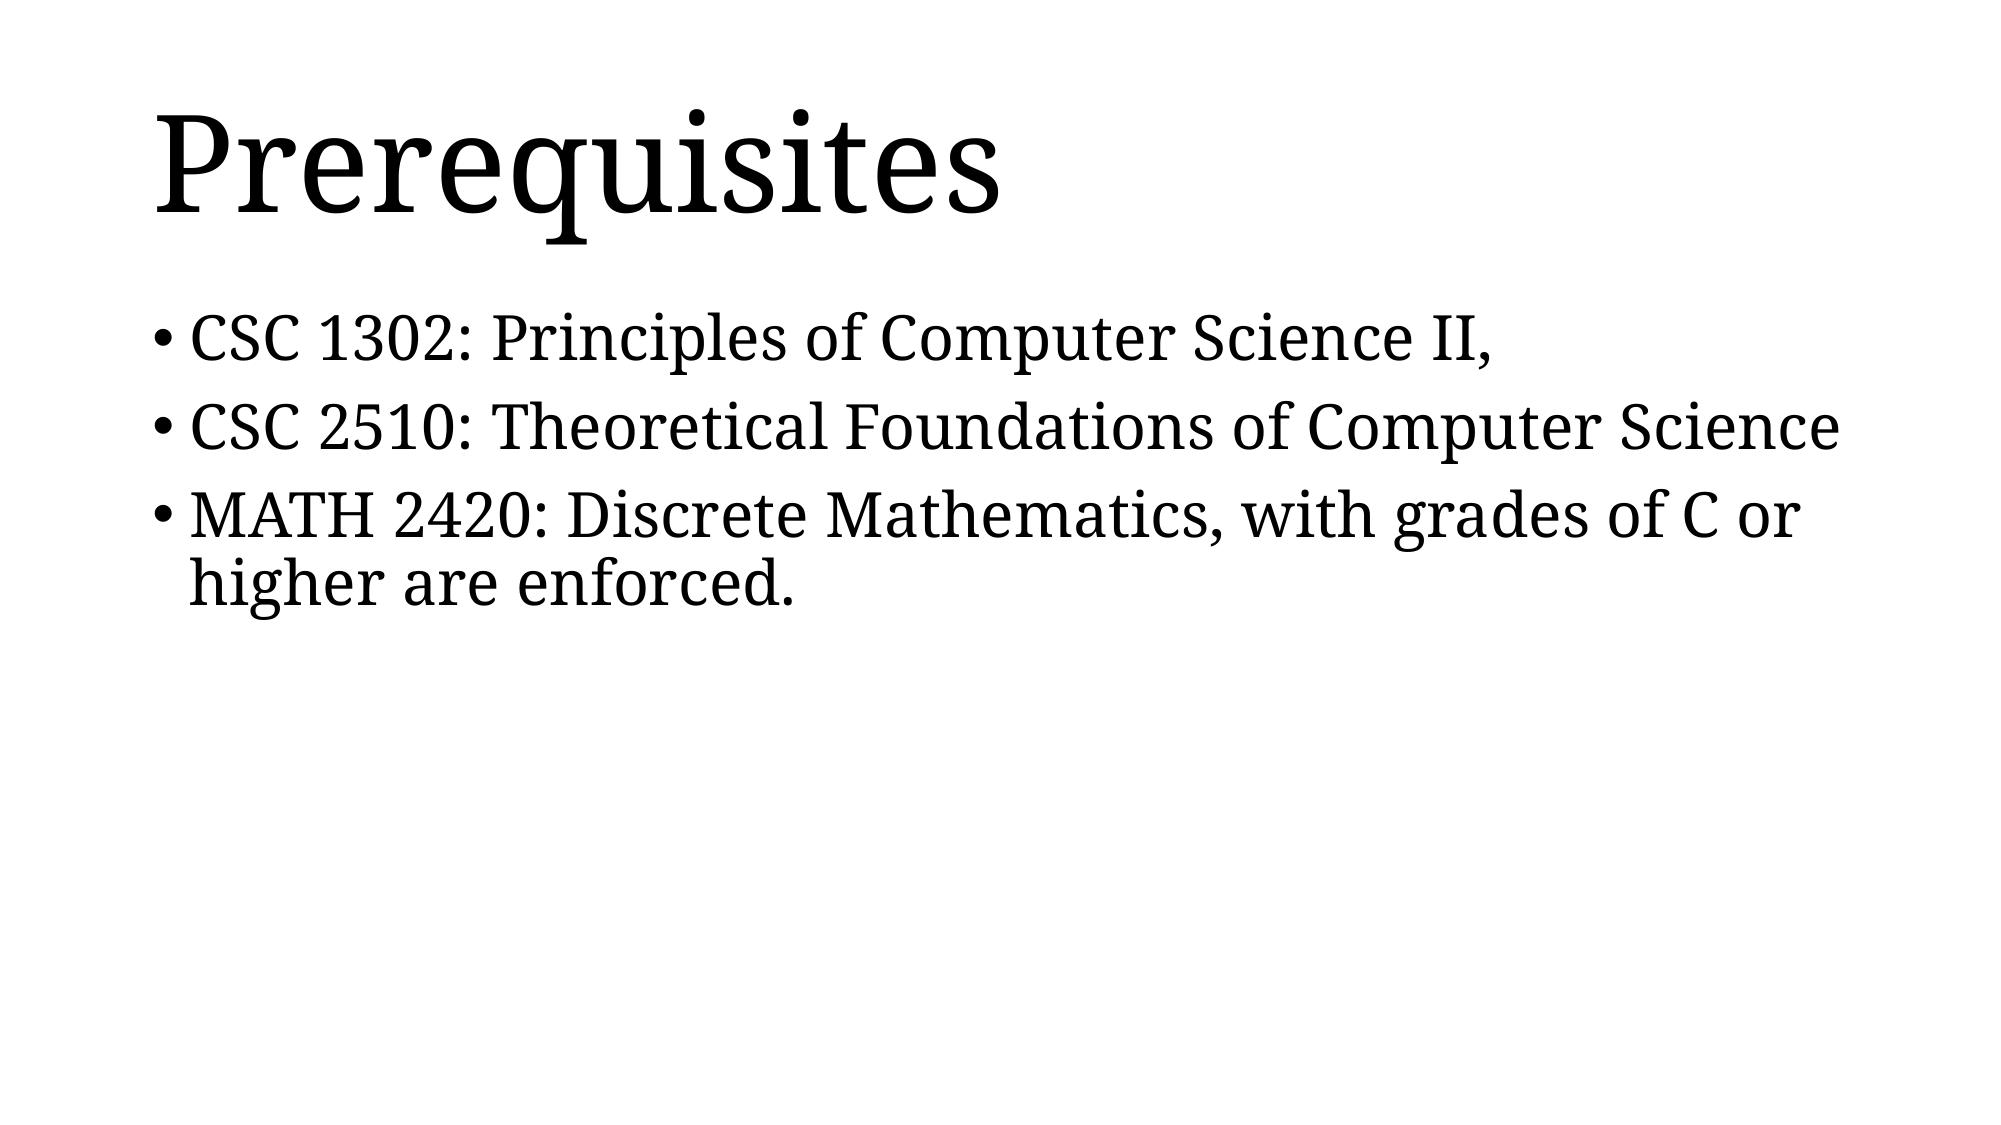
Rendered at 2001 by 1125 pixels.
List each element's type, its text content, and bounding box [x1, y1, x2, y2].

list CSC 1302: Principles of Computer Science II, CSC 2510: Theoretical Foundations of Computer Science MATH 2420: Discrete Mathematics, with grades of C or higher are enforced. [137, 299, 1863, 1014]
title Prerequisites [137, 59, 1863, 278]
